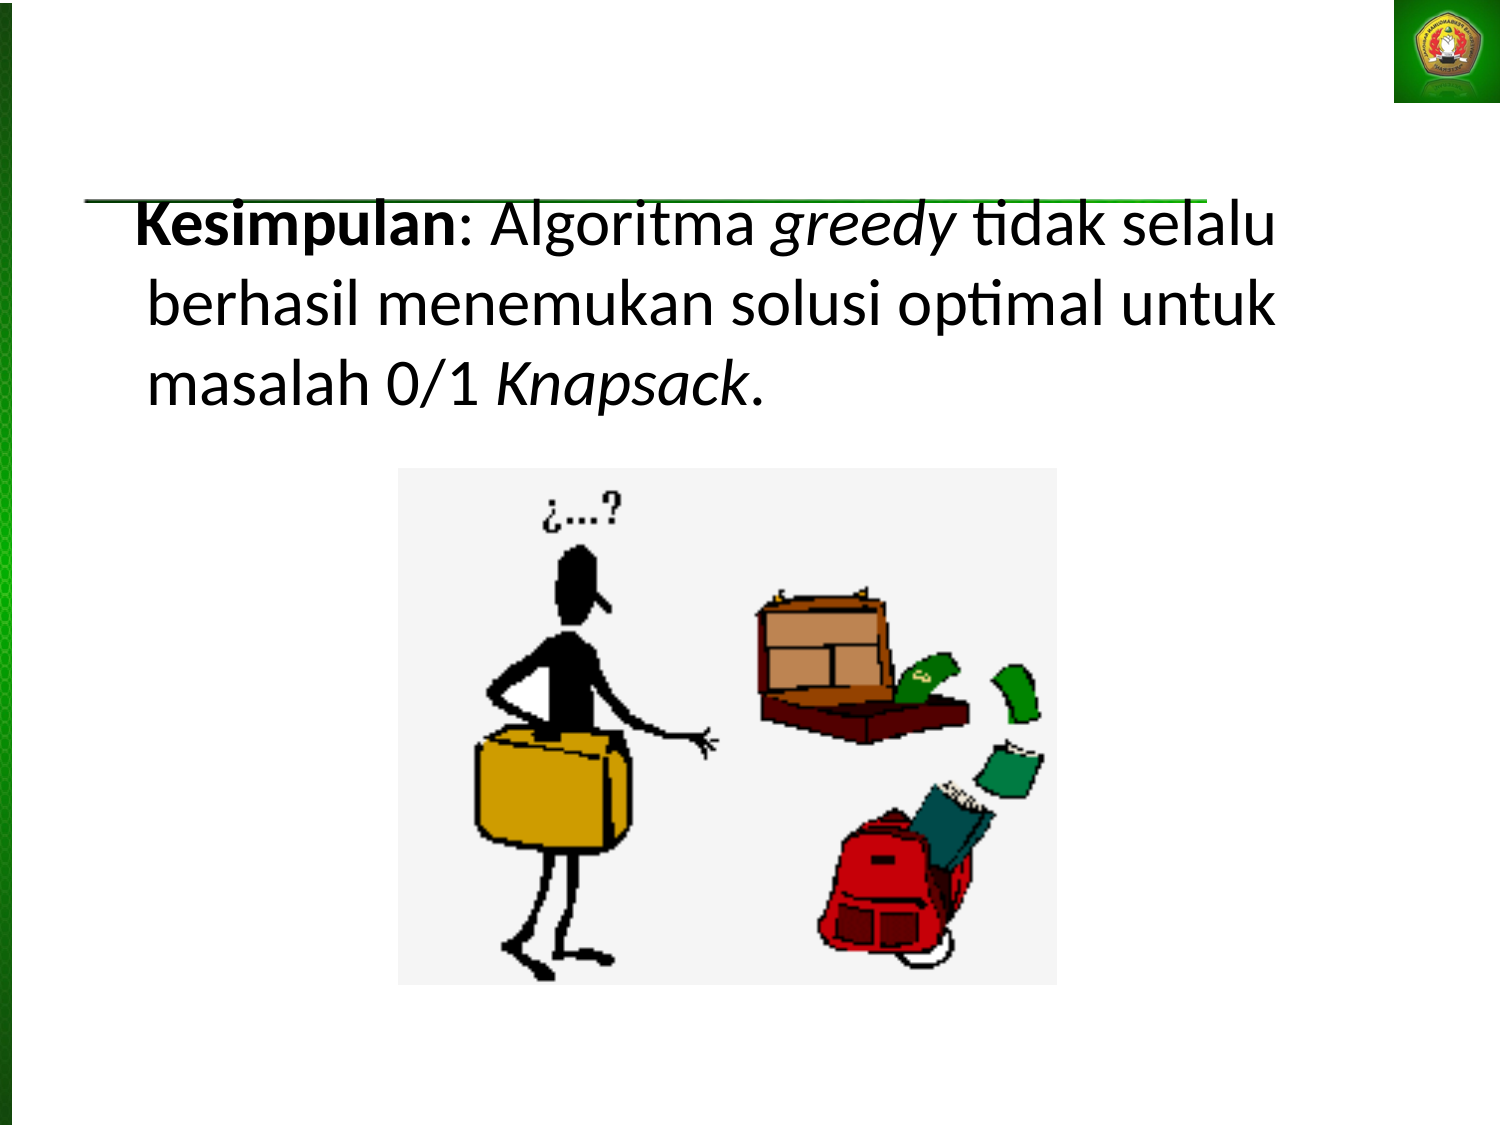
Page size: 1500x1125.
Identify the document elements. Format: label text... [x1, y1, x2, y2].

list Kesimpulan: Algoritma greedy tidak selalu berhasil menemukan solusi optimal untuk masalah 0/1 Knapsack. [75, 78, 1425, 1000]
picture [1394, 0, 1500, 103]
picture [398, 468, 1058, 985]
picture [0, 3, 12, 1125]
